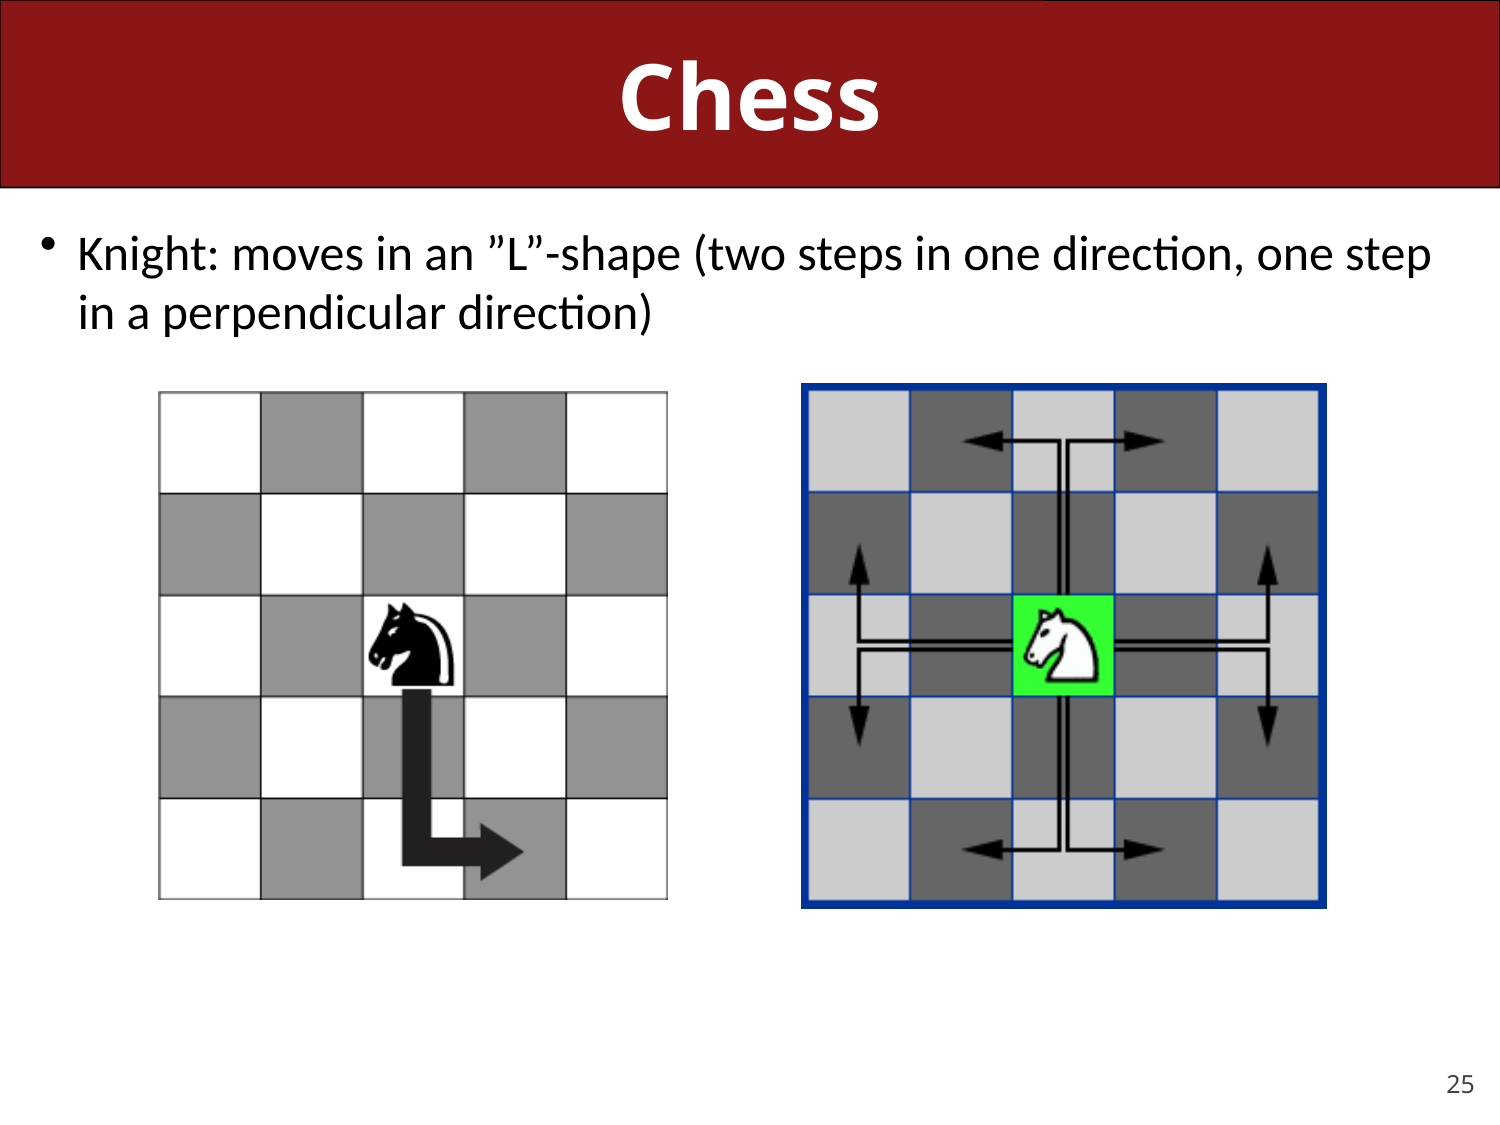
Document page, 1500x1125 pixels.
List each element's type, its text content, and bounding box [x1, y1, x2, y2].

picture [801, 383, 1327, 909]
list Knight: moves in an ”L”-shape (two steps in one direction, one step in a perpendicular direction) [24, 212, 1475, 1063]
title Chess [75, 0, 1425, 188]
picture [158, 391, 668, 900]
